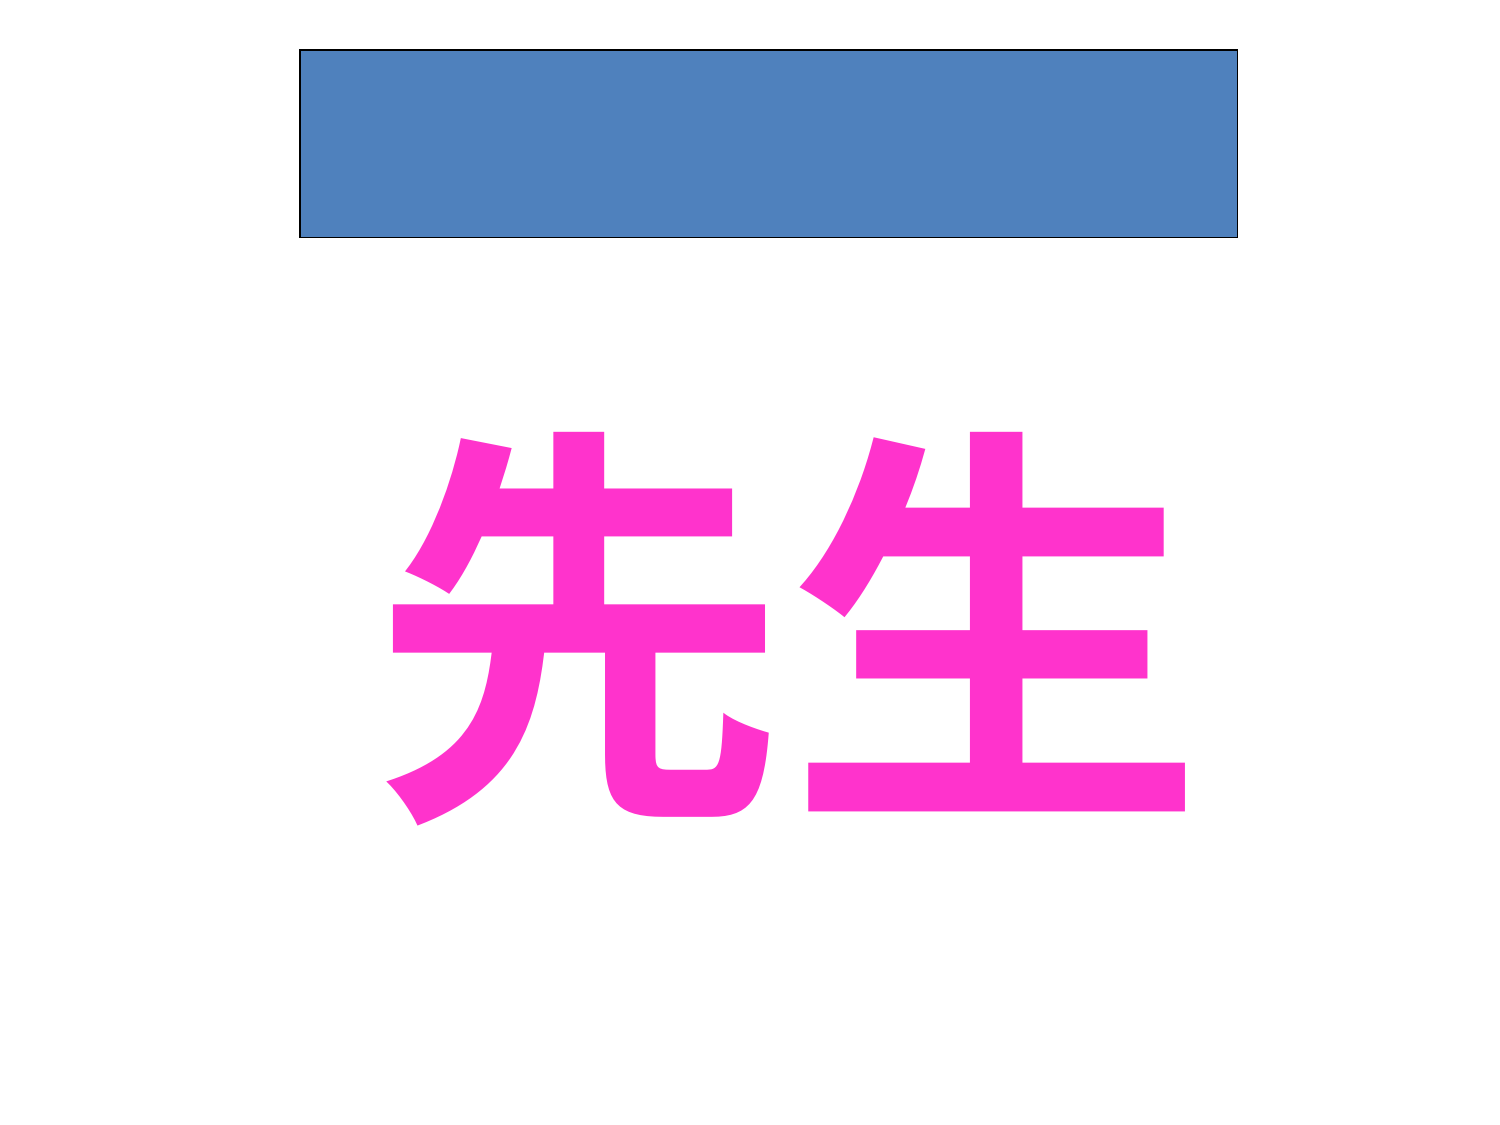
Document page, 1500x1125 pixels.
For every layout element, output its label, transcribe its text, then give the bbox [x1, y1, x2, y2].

title せんせい [75, 45, 1425, 233]
list 先生 [150, 362, 1425, 1005]
text_box [300, 50, 1238, 238]
